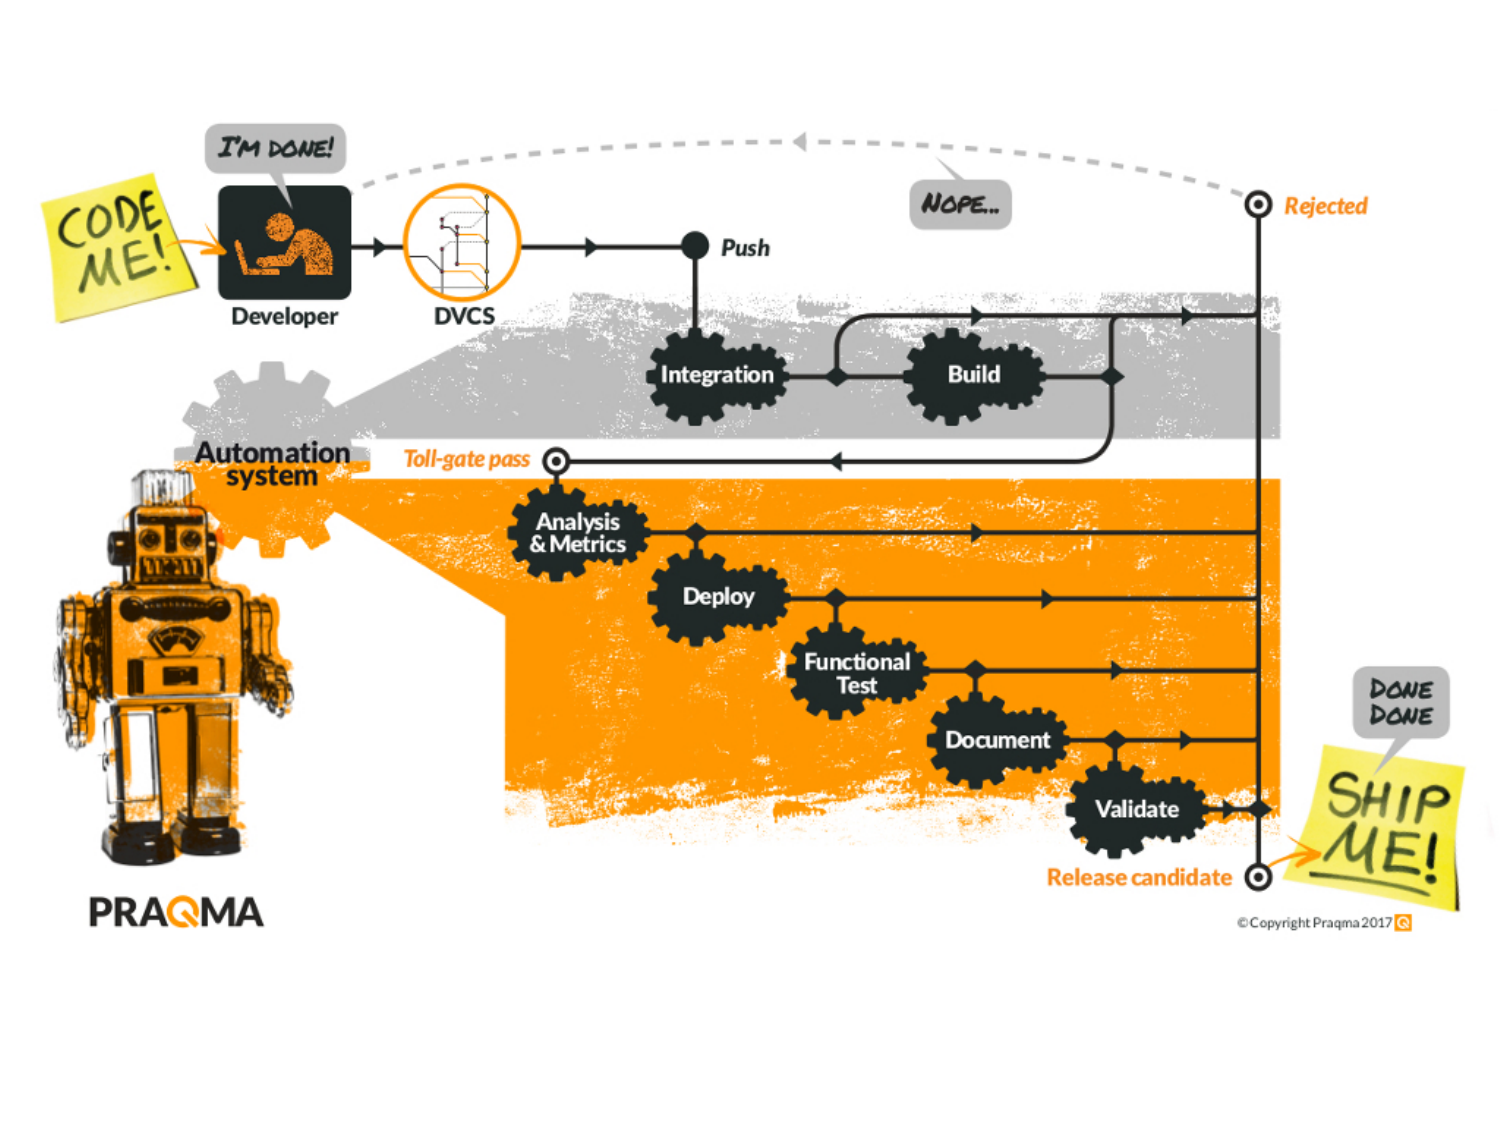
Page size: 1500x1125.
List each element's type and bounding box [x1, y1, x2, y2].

picture [0, 108, 1500, 1017]
